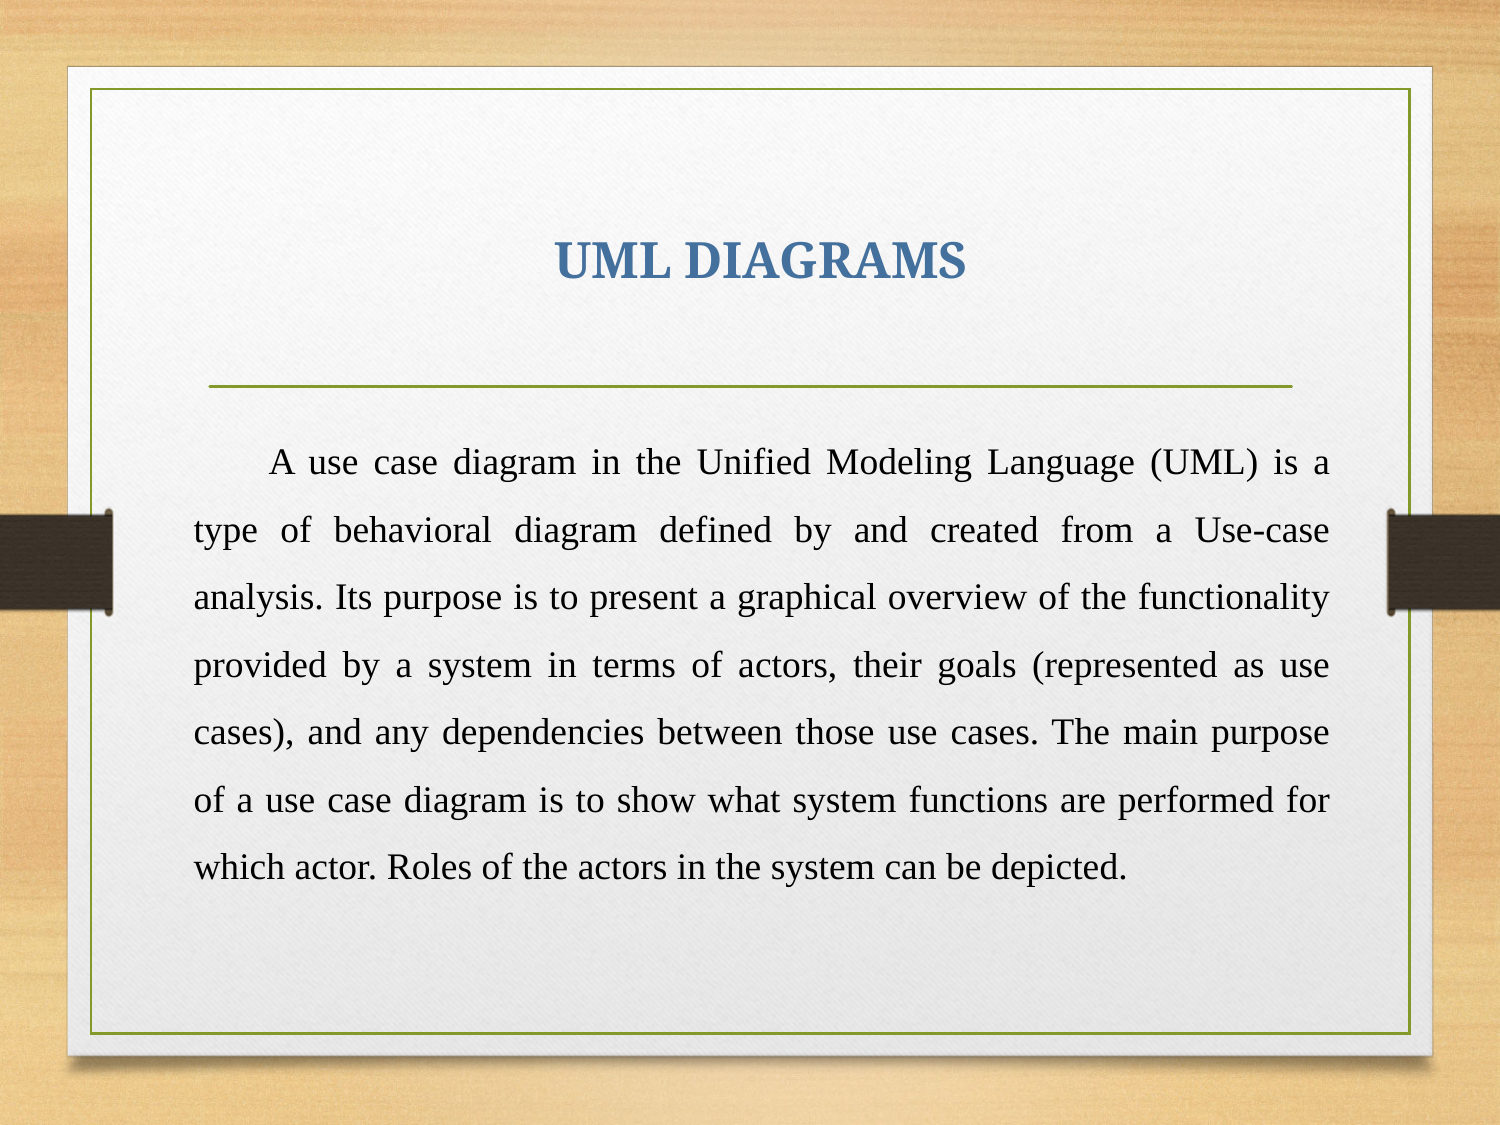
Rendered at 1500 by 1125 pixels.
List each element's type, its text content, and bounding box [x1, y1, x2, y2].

title UML DIAGRAMS [227, 212, 1295, 305]
picture [0, 0, 1500, 1125]
text_box A use case diagram in the Unified Modeling Language (UML) is a type of behavioral diagram defined by and created from a Use-case analysis. Its purpose is to present a graphical overview of the functionality provided by a system in terms of actors, their goals (represented as use cases), and any dependencies between those use cases. The main purpose of a use case diagram is to show what system functions are performed for which actor. Roles of the actors in the system can be depicted. [178, 407, 1347, 895]
